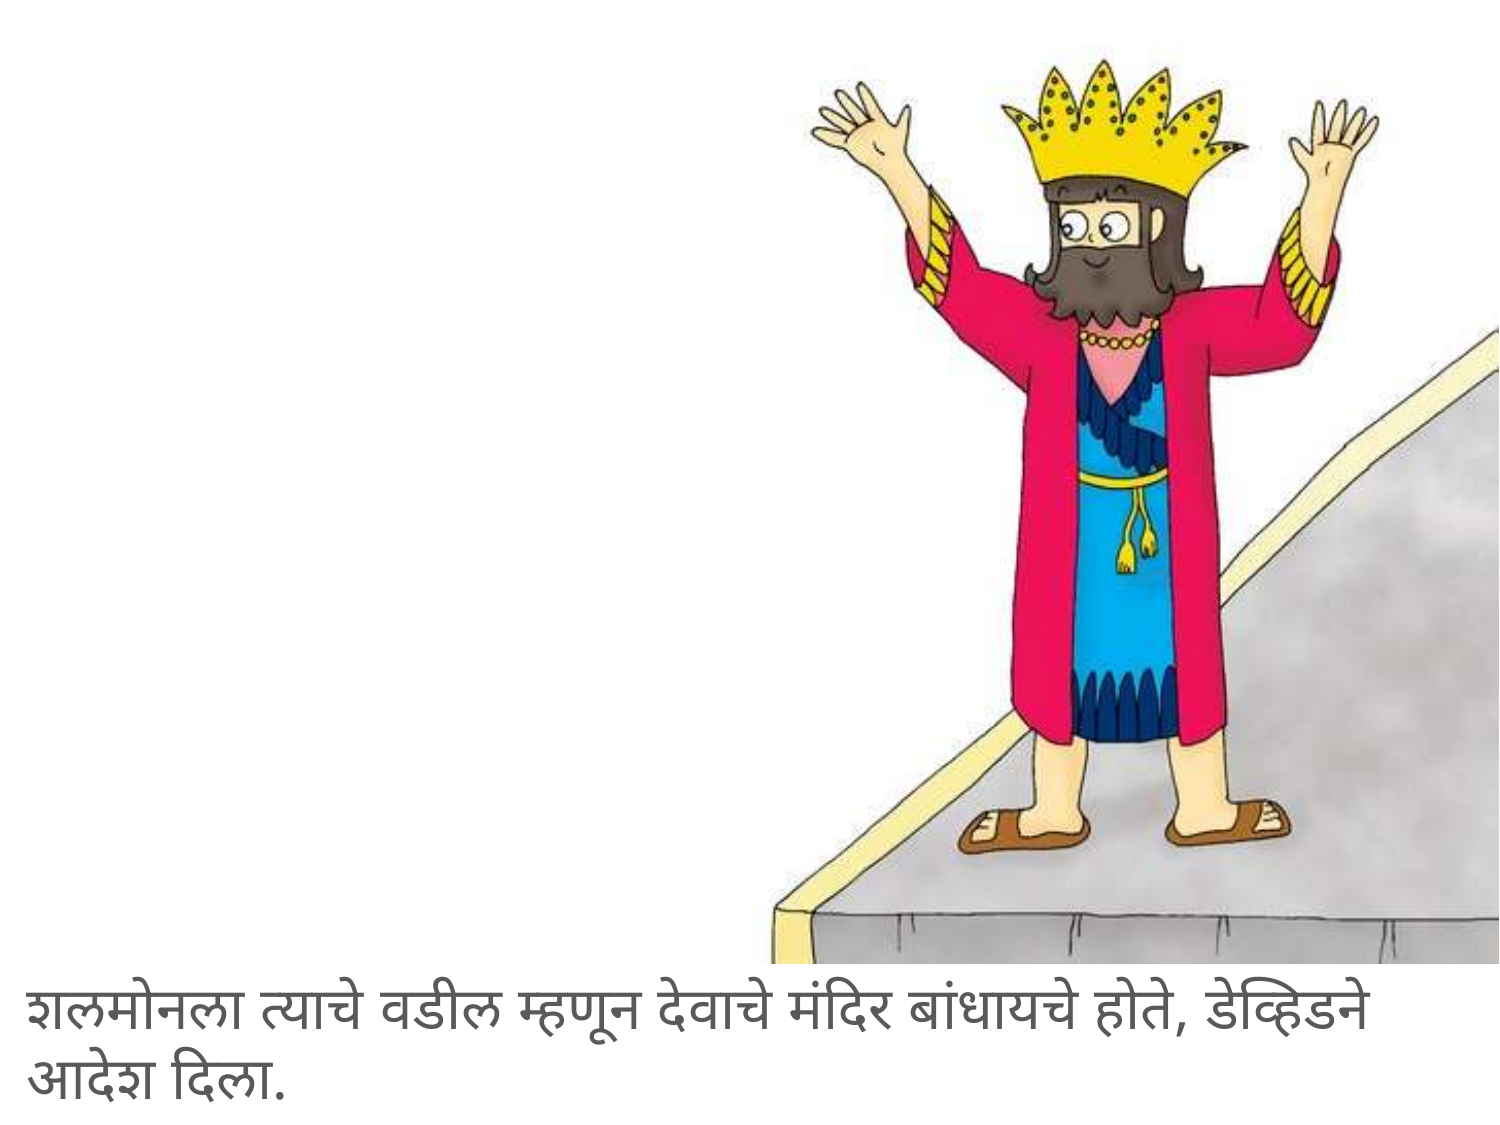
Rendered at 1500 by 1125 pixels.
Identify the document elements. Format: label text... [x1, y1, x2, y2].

text_box शलमोनला त्याचे वडील म्हणून देवाचे मंदिर बांधायचे होते, डेव्हिडने आदेश दिला. [11, 964, 1483, 1119]
picture [159, 13, 1499, 964]
